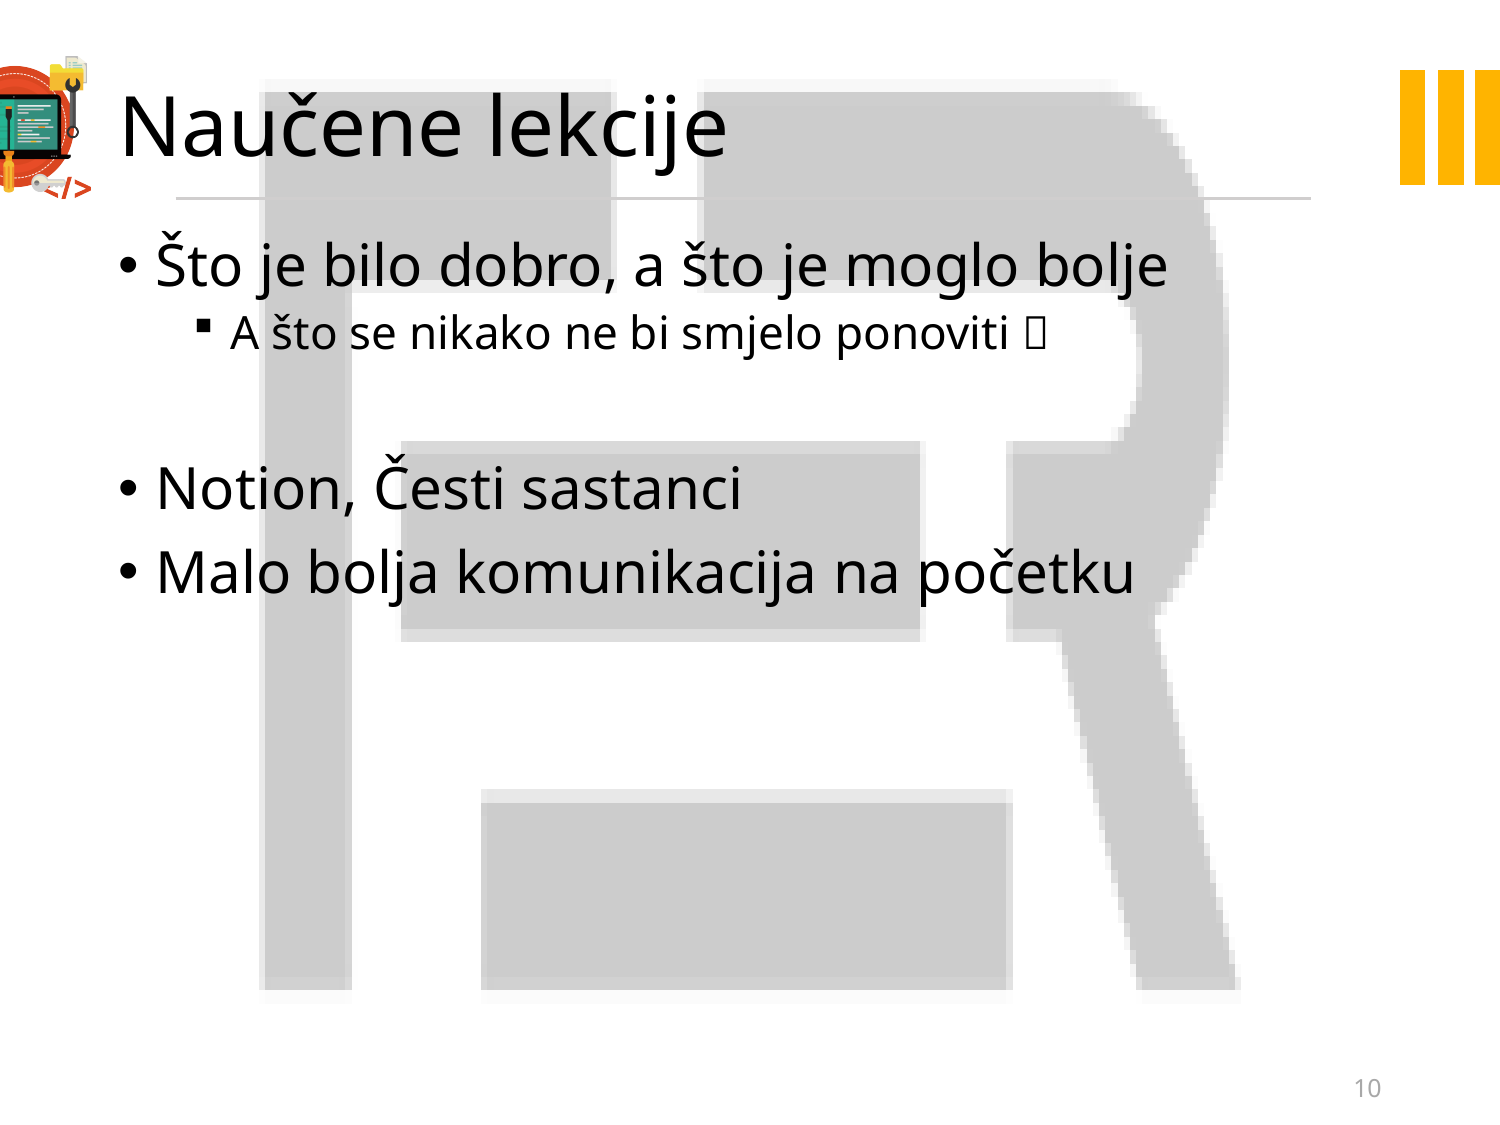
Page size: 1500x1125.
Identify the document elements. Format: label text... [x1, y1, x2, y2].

list Što je bilo dobro, a što je moglo bolje A što se nikako ne bi smjelo ponoviti  Notion, Česti sastanci Malo bolja komunikacija na početku [103, 228, 1397, 1038]
title Naučene lekcije [103, 59, 1397, 199]
picture [0, 56, 91, 199]
slide_number 10 [1310, 1065, 1397, 1125]
